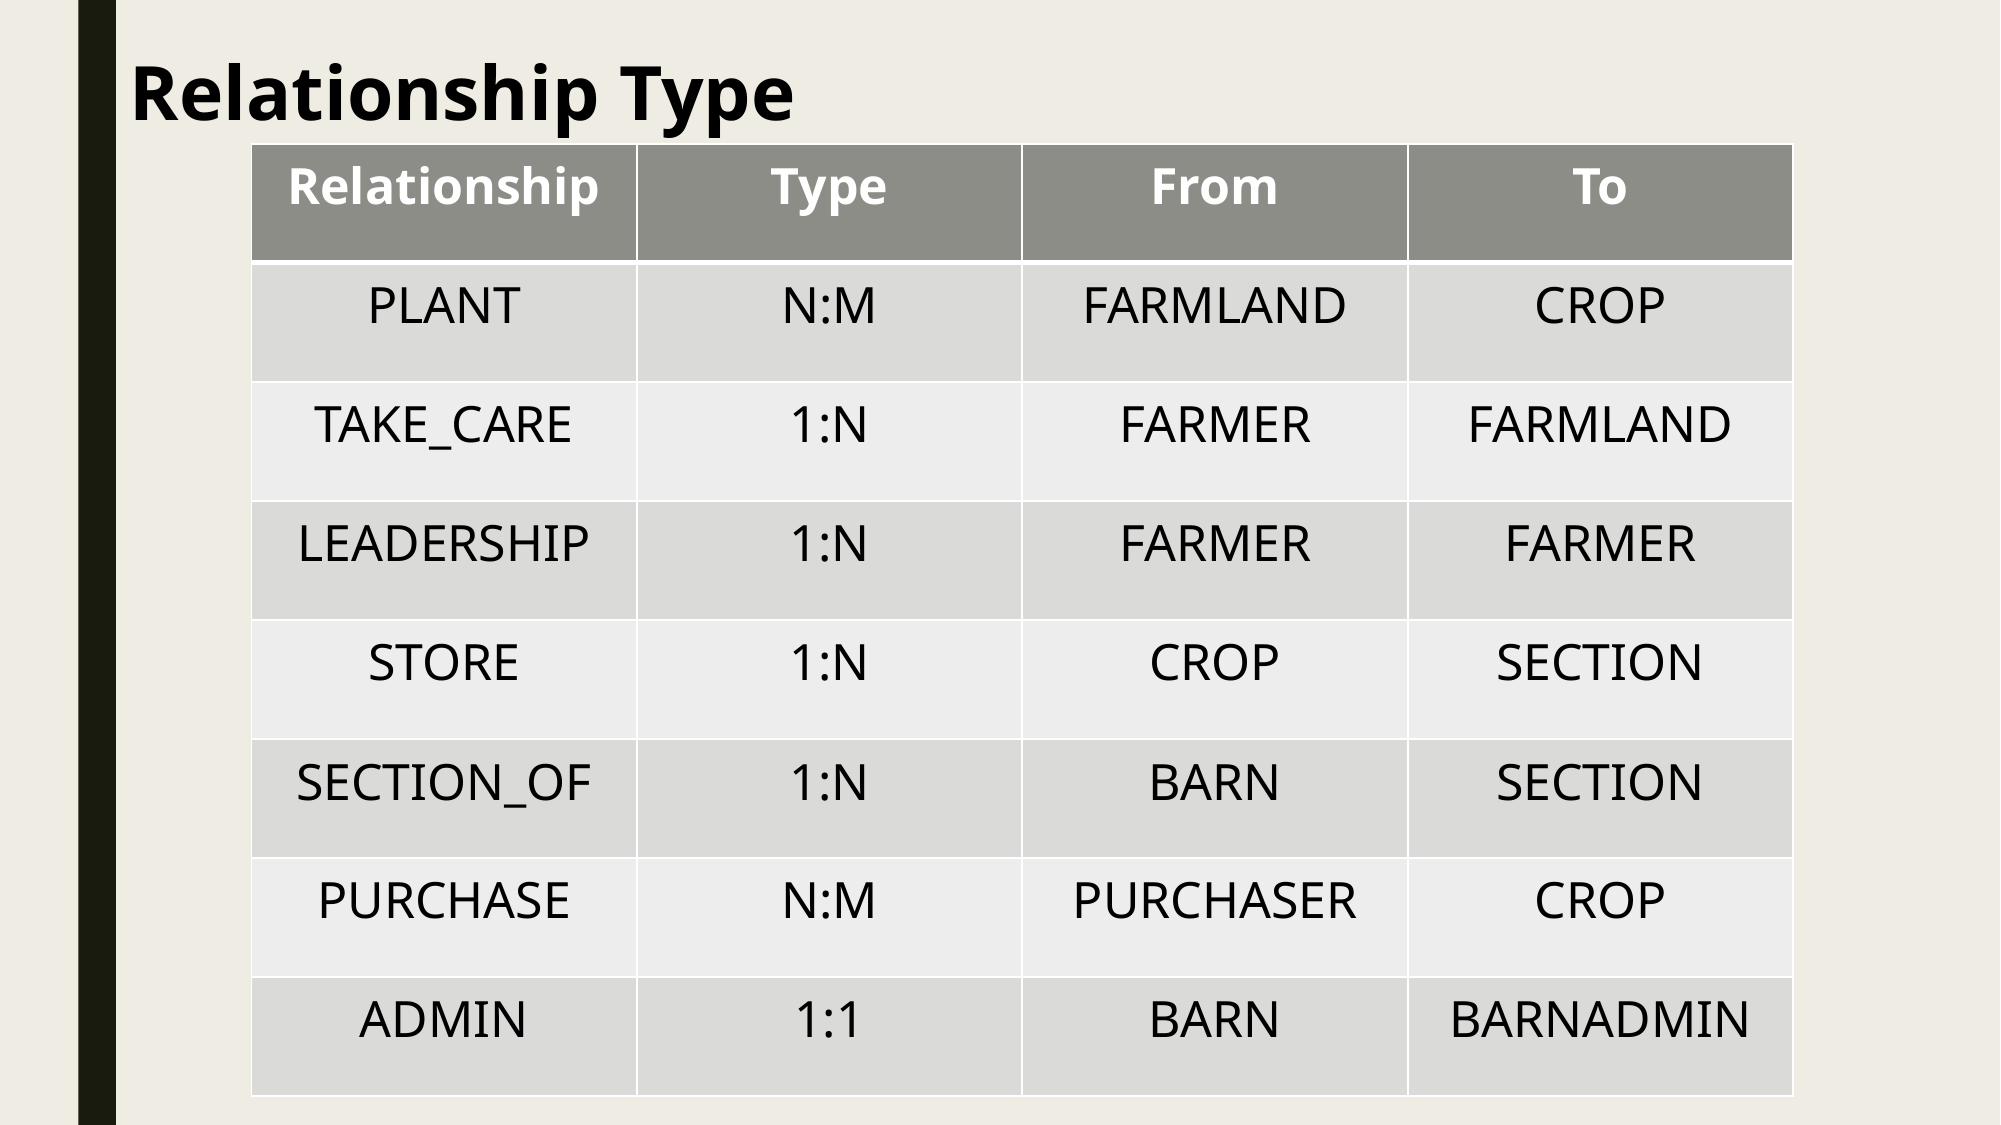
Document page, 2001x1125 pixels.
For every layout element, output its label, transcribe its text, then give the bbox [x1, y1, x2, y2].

table_cell SECTION [1409, 740, 1792, 857]
table_header To [1409, 145, 1792, 260]
table_header From [1023, 145, 1407, 260]
table_cell BARN [1023, 978, 1407, 1095]
table_header Type [638, 145, 1021, 260]
table_cell TAKE_CARE [252, 383, 636, 500]
table_cell PURCHASE [252, 859, 636, 976]
table_cell 1:N [638, 621, 1021, 738]
table_cell CROP [1409, 265, 1792, 381]
table_cell ADMIN [252, 978, 636, 1095]
table_cell 1:N [638, 502, 1021, 619]
table_cell PLANT [252, 265, 636, 381]
table_cell 1:N [638, 740, 1021, 857]
table_cell SECTION [1409, 621, 1792, 738]
table_cell FARMER [1409, 502, 1792, 619]
table_cell CROP [1023, 621, 1407, 738]
text_box Relationship Type [115, 37, 811, 143]
table_cell BARN [1023, 740, 1407, 857]
table_cell FARMLAND [1023, 265, 1407, 381]
table_cell BARNADMIN [1409, 978, 1792, 1095]
table_cell LEADERSHIP [252, 502, 636, 619]
table_cell STORE [252, 621, 636, 738]
table_cell 1:N [638, 383, 1021, 500]
table_cell 1:1 [638, 978, 1021, 1095]
table_cell N:M [638, 265, 1021, 381]
table_header Relationship [252, 145, 636, 260]
table_cell N:M [638, 859, 1021, 976]
table_cell SECTION_OF [252, 740, 636, 857]
table_cell CROP [1409, 859, 1792, 976]
table_cell FARMLAND [1409, 383, 1792, 500]
table_cell FARMER [1023, 502, 1407, 619]
table_cell FARMER [1023, 383, 1407, 500]
table_cell PURCHASER [1023, 859, 1407, 976]
